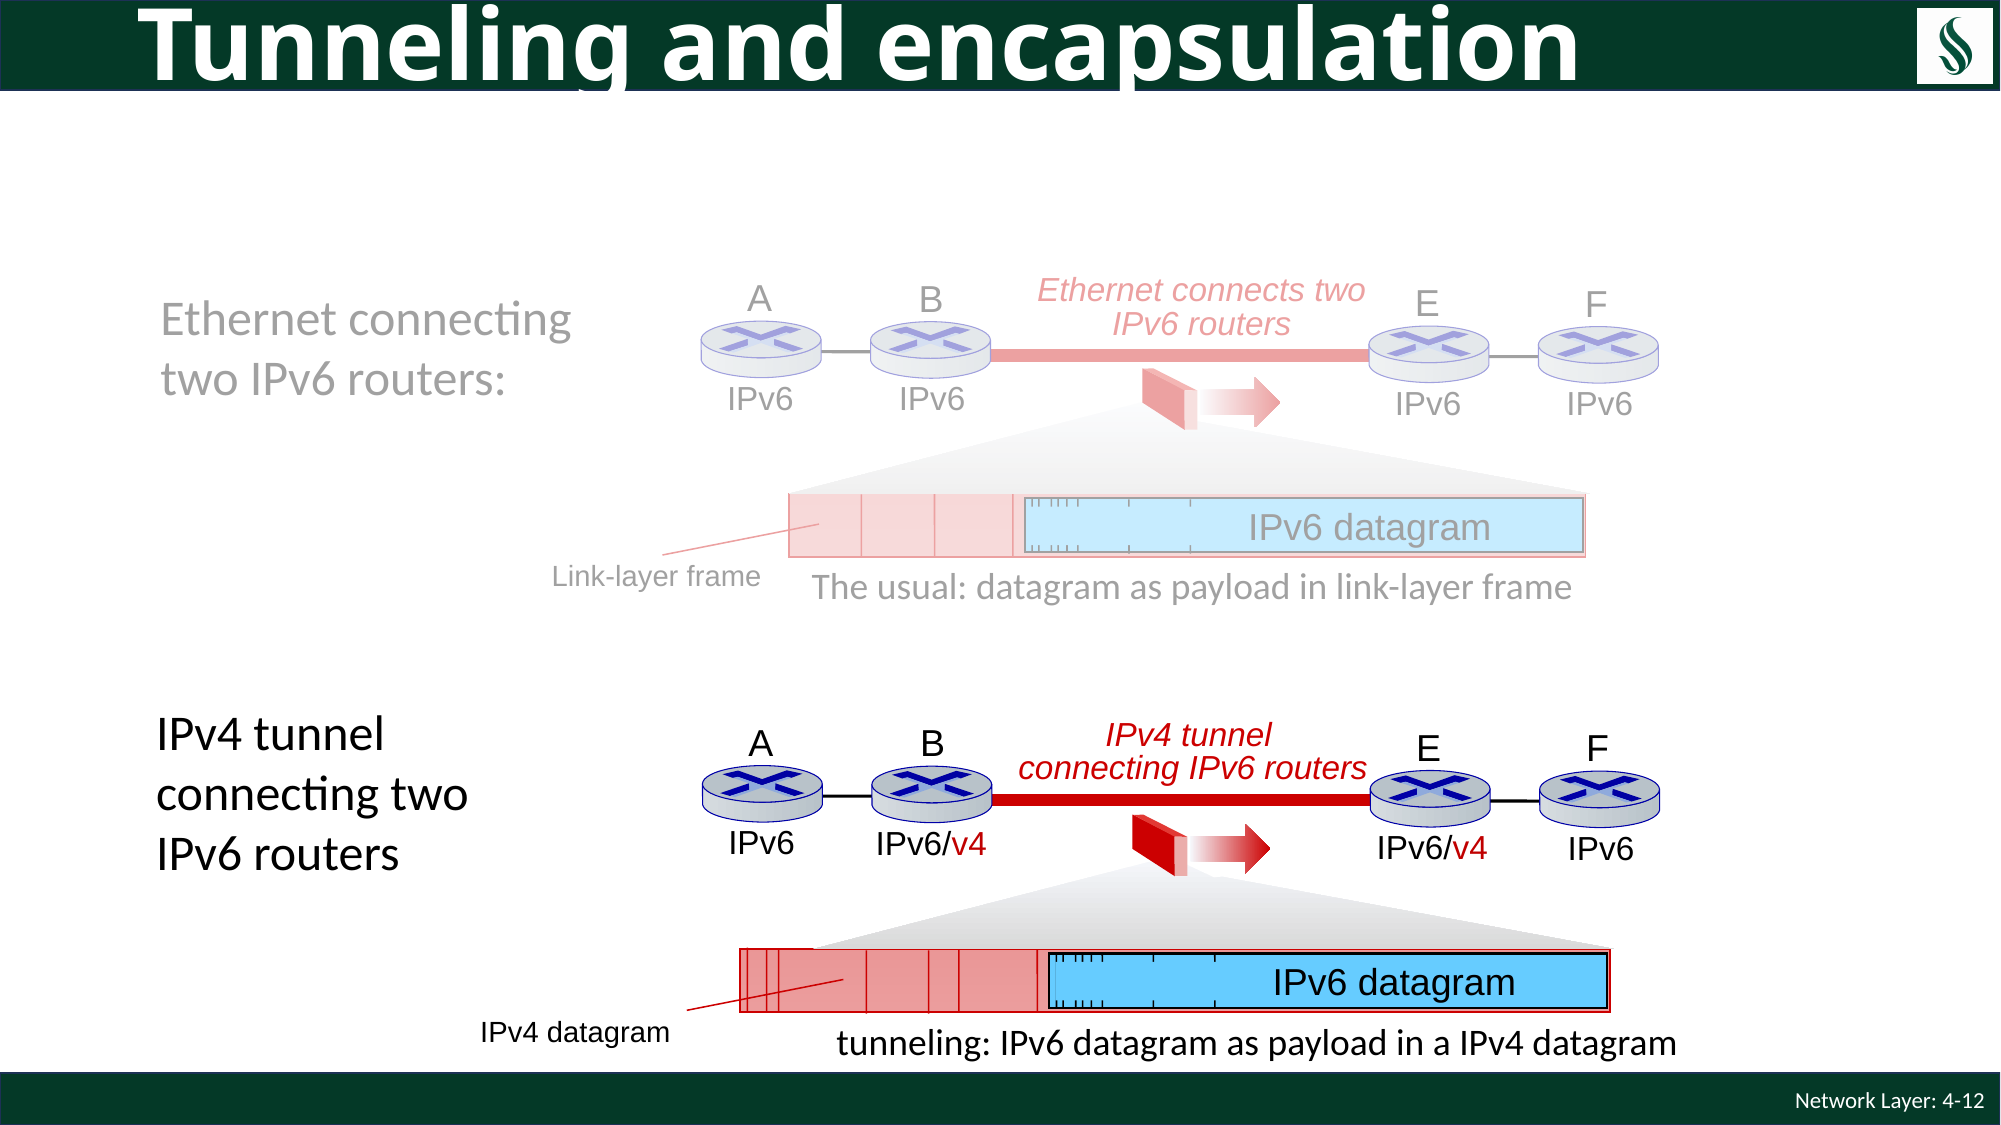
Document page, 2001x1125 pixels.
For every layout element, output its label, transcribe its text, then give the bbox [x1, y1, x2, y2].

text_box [1142, 368, 1280, 430]
text_box [134, 221, 1786, 619]
slide_number Network Layer: 4-12 [1550, 1072, 2000, 1125]
picture [1917, 8, 1993, 84]
title Tunneling and encapsulation [121, 0, 1847, 122]
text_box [860, 814, 1504, 875]
text_box IPv4 tunnel connecting two IPv6 routers [141, 692, 562, 888]
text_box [532, 524, 819, 601]
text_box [788, 401, 1591, 558]
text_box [702, 711, 992, 870]
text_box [992, 711, 1384, 806]
text_box tunneling: IPv6 datagram as payload in a IPv4 datagram [821, 1010, 1694, 1070]
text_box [739, 856, 1615, 1014]
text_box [701, 266, 1659, 430]
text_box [1370, 716, 1660, 875]
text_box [464, 979, 844, 1057]
